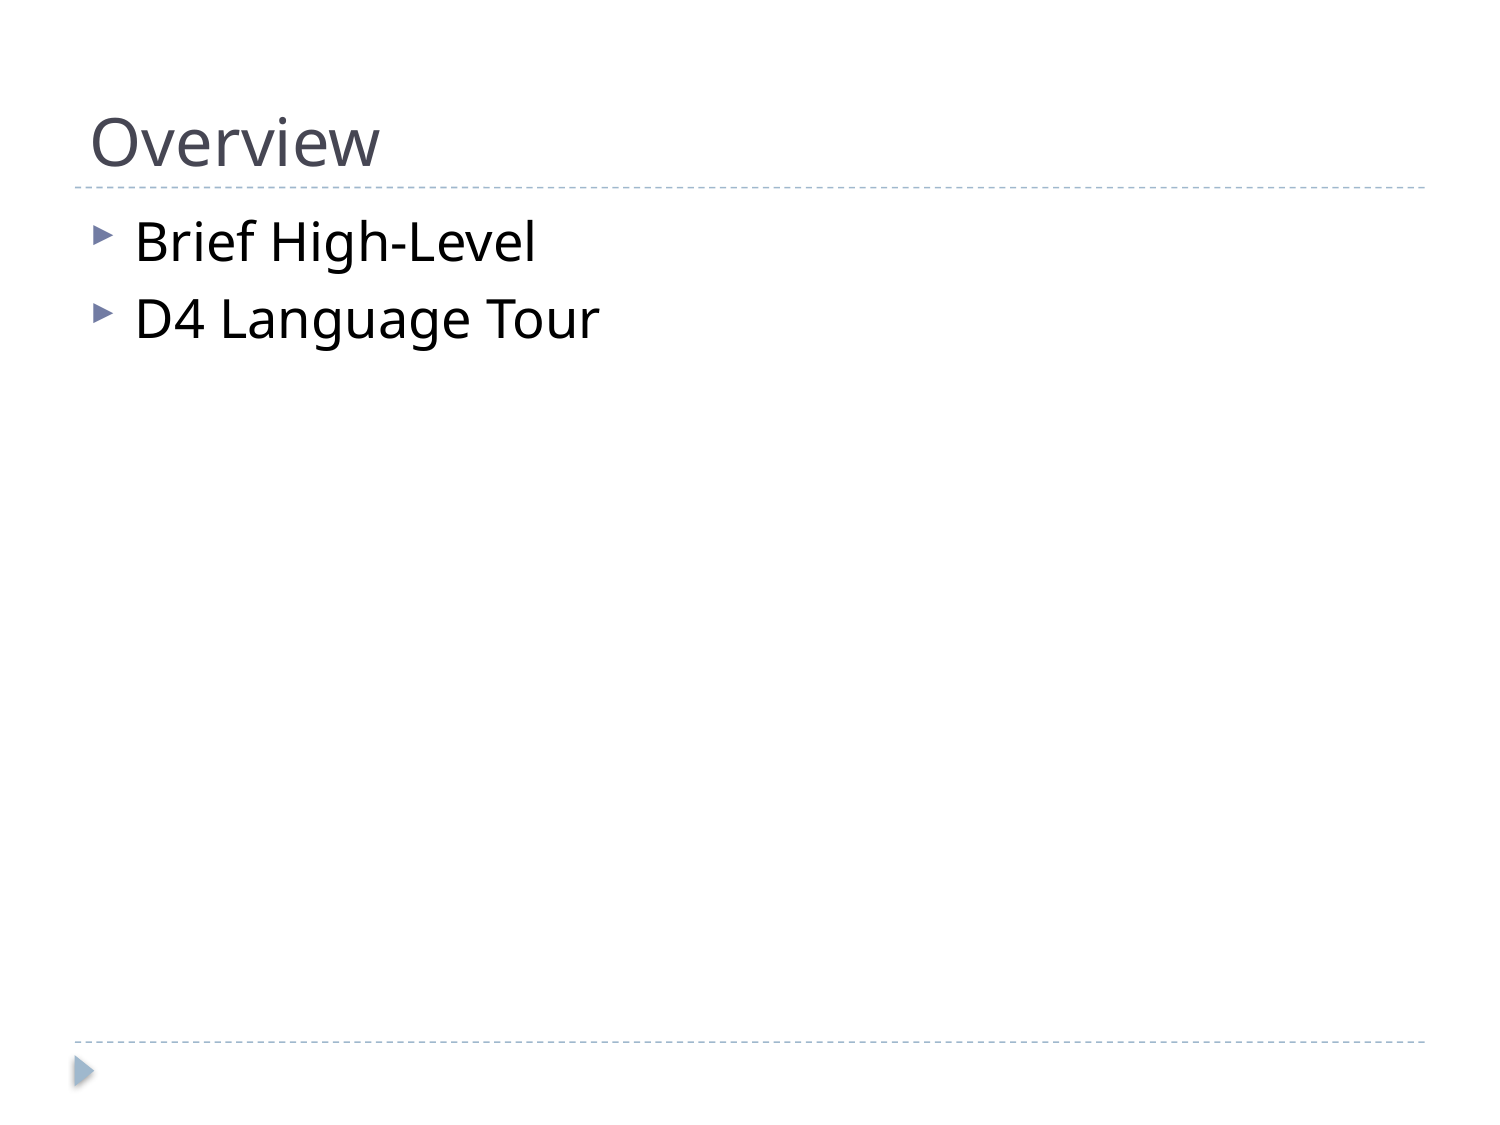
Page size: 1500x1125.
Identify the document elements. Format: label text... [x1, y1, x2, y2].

title Overview [75, 24, 1425, 188]
list Brief High-Level D4 Language Tour [75, 200, 1425, 1010]
